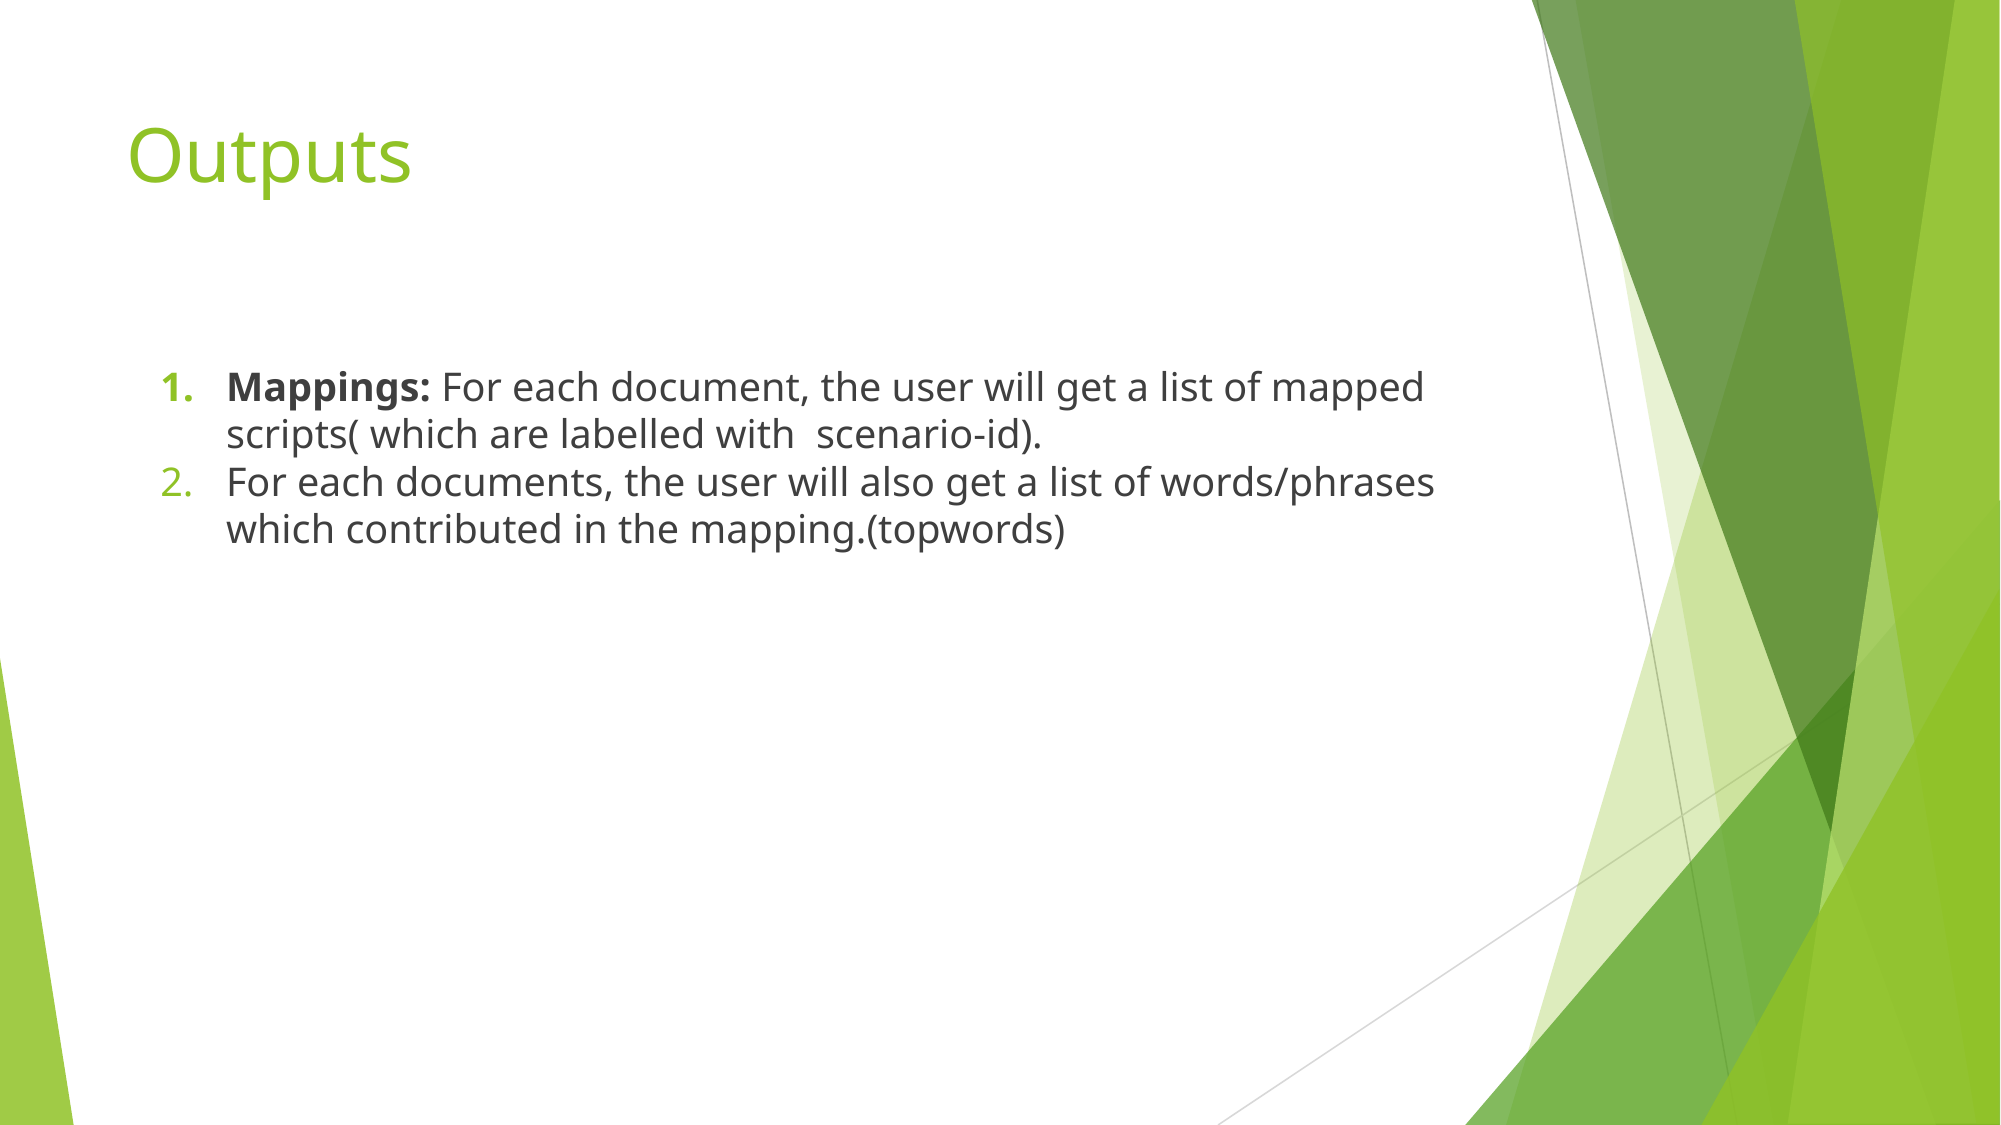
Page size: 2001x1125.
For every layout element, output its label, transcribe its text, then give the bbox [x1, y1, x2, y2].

list Mappings: For each document, the user will get a list of mapped scripts( which are labelled with scenario-id). For each documents, the user will also get a list of words/phrases which contributed in the mapping.(topwords) [111, 354, 1522, 992]
title Outputs [111, 99, 1522, 317]
